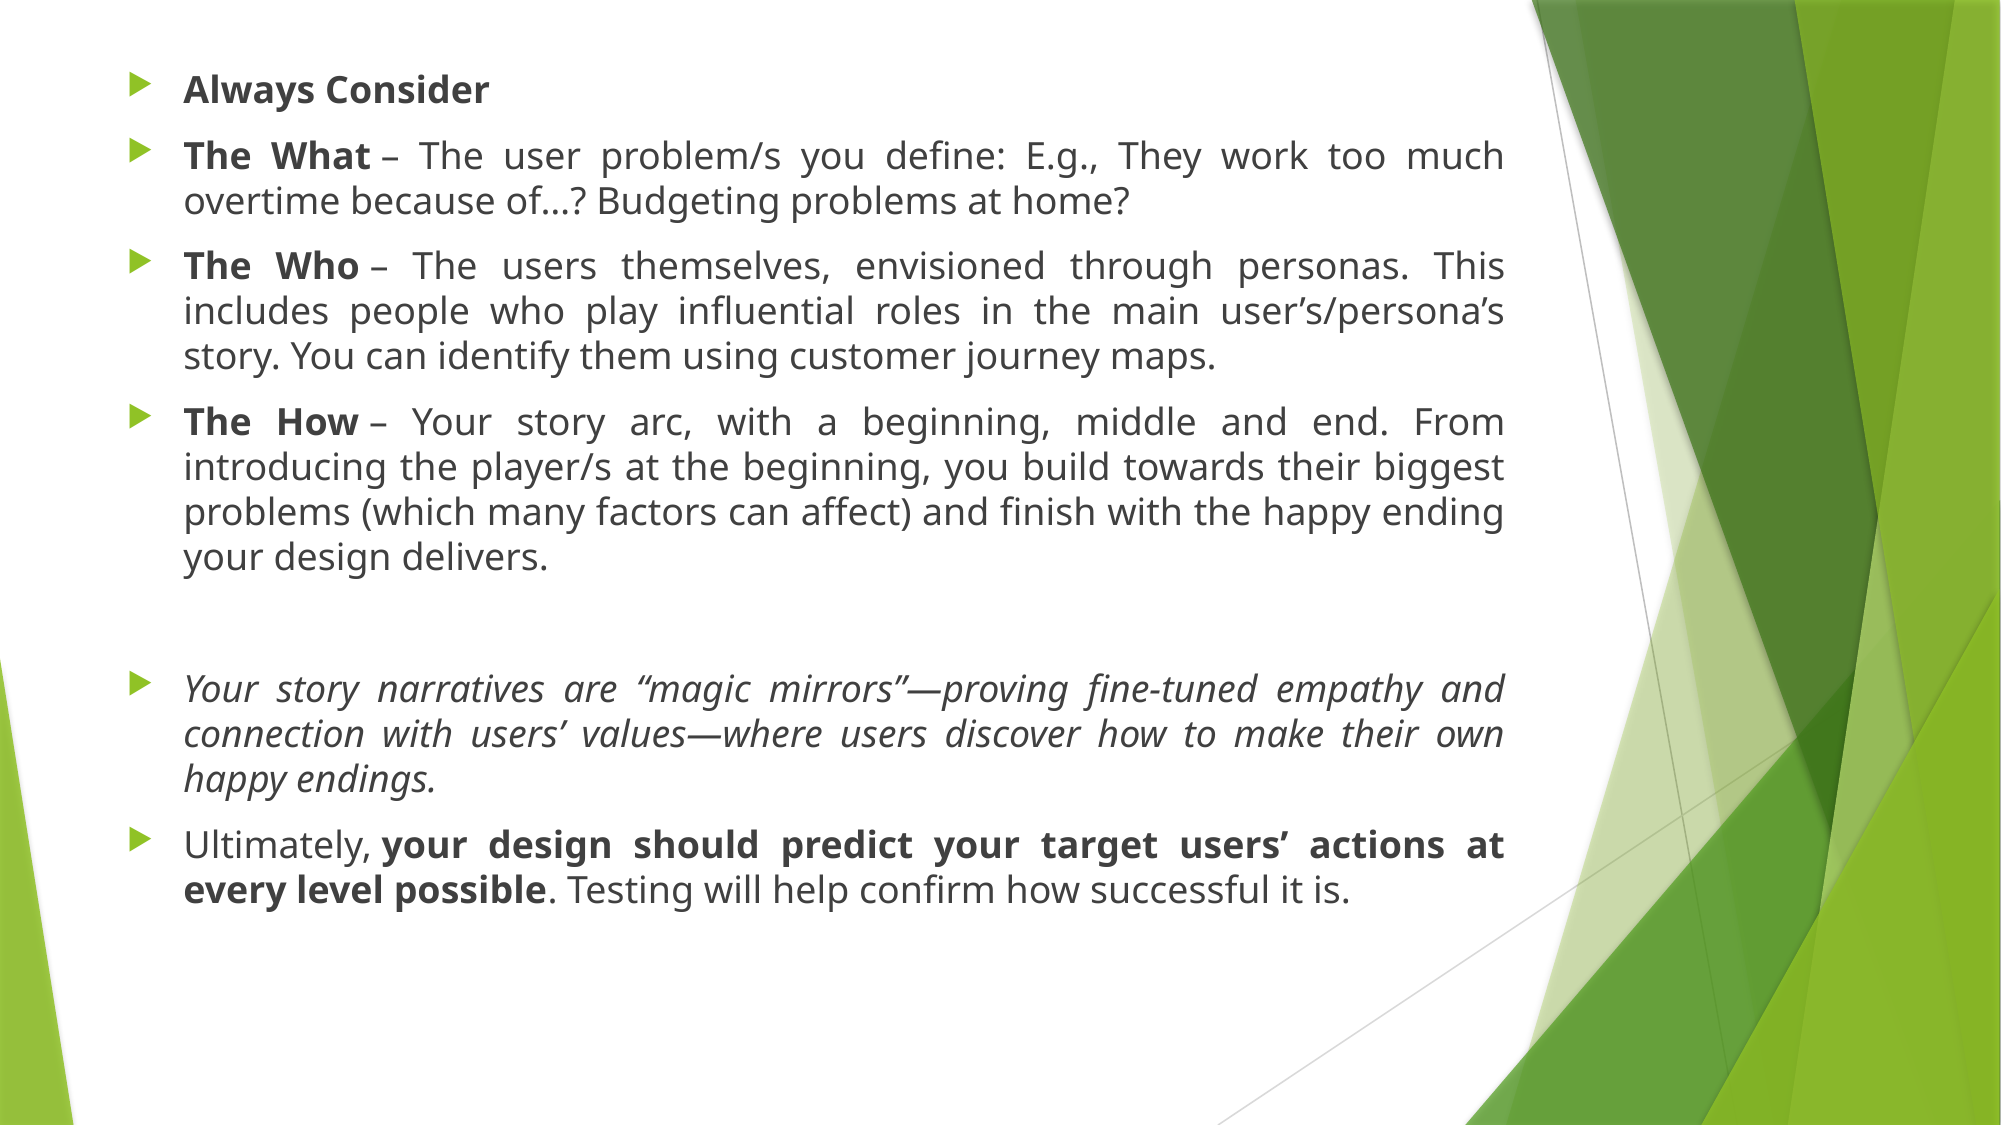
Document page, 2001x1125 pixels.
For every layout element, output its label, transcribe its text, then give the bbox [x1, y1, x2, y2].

list Always Consider The What – The user problem/s you define: E.g., They work too much overtime because of…? Budgeting problems at home? The Who – The users themselves, envisioned through personas. This includes people who play influential roles in the main user’s/persona’s story. You can identify them using customer journey maps. The How – Your story arc, with a beginning, middle and end. From introducing the player/s at the beginning, you build towards their biggest problems (which many factors can affect) and finish with the happy ending your design delivers. Your story narratives are “magic mirrors”—proving fine-tuned empathy and connection with users’ values—where users discover how to make their own happy endings. Ultimately, your design should predict your target users’ actions at every level possible. Testing will help confirm how successful it is. [111, 58, 1522, 992]
